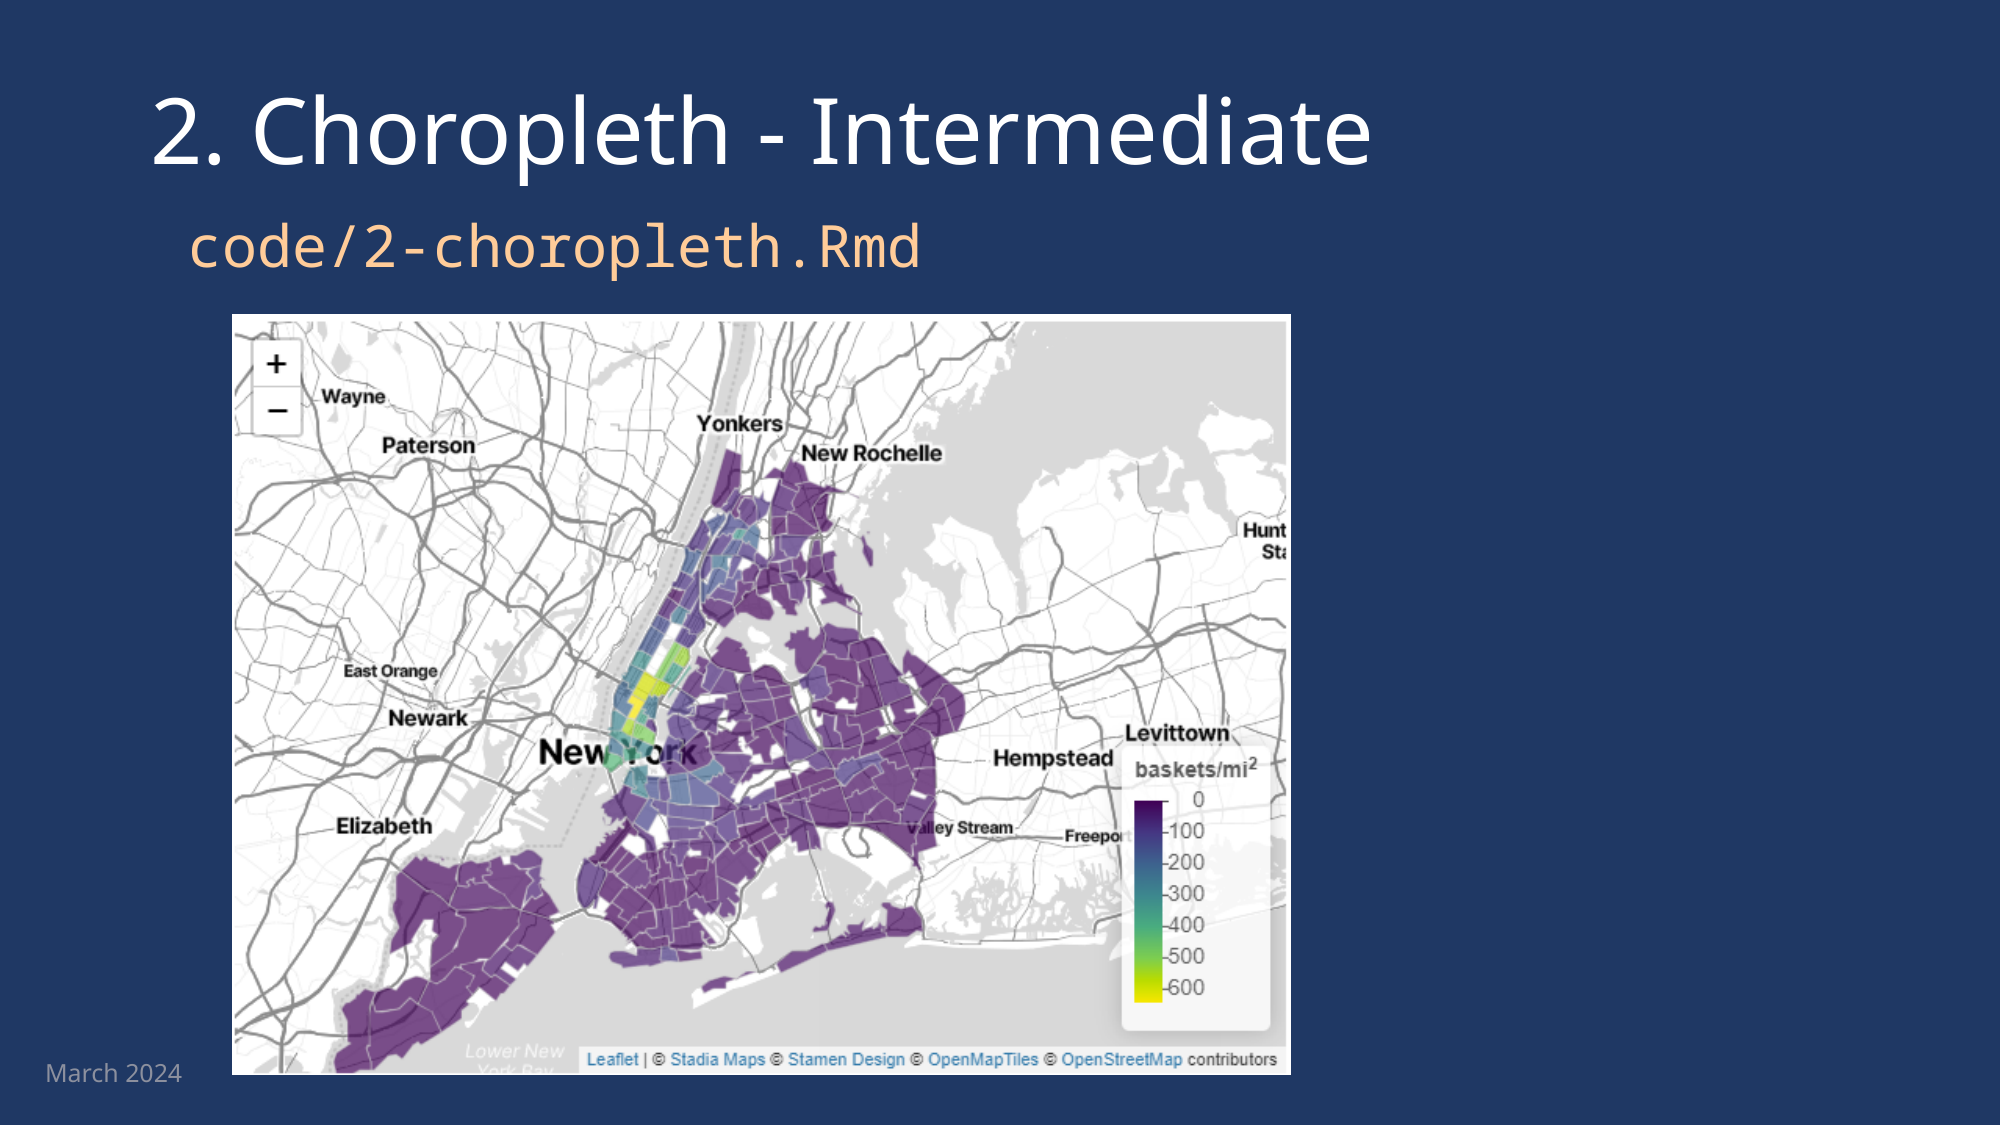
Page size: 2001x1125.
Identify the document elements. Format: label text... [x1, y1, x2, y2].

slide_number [30, 1042, 480, 1103]
list code/2-choropleth.Rmd [135, 210, 1860, 924]
picture [232, 314, 1291, 1075]
title 2. Choropleth - Intermediate [135, 75, 1860, 195]
